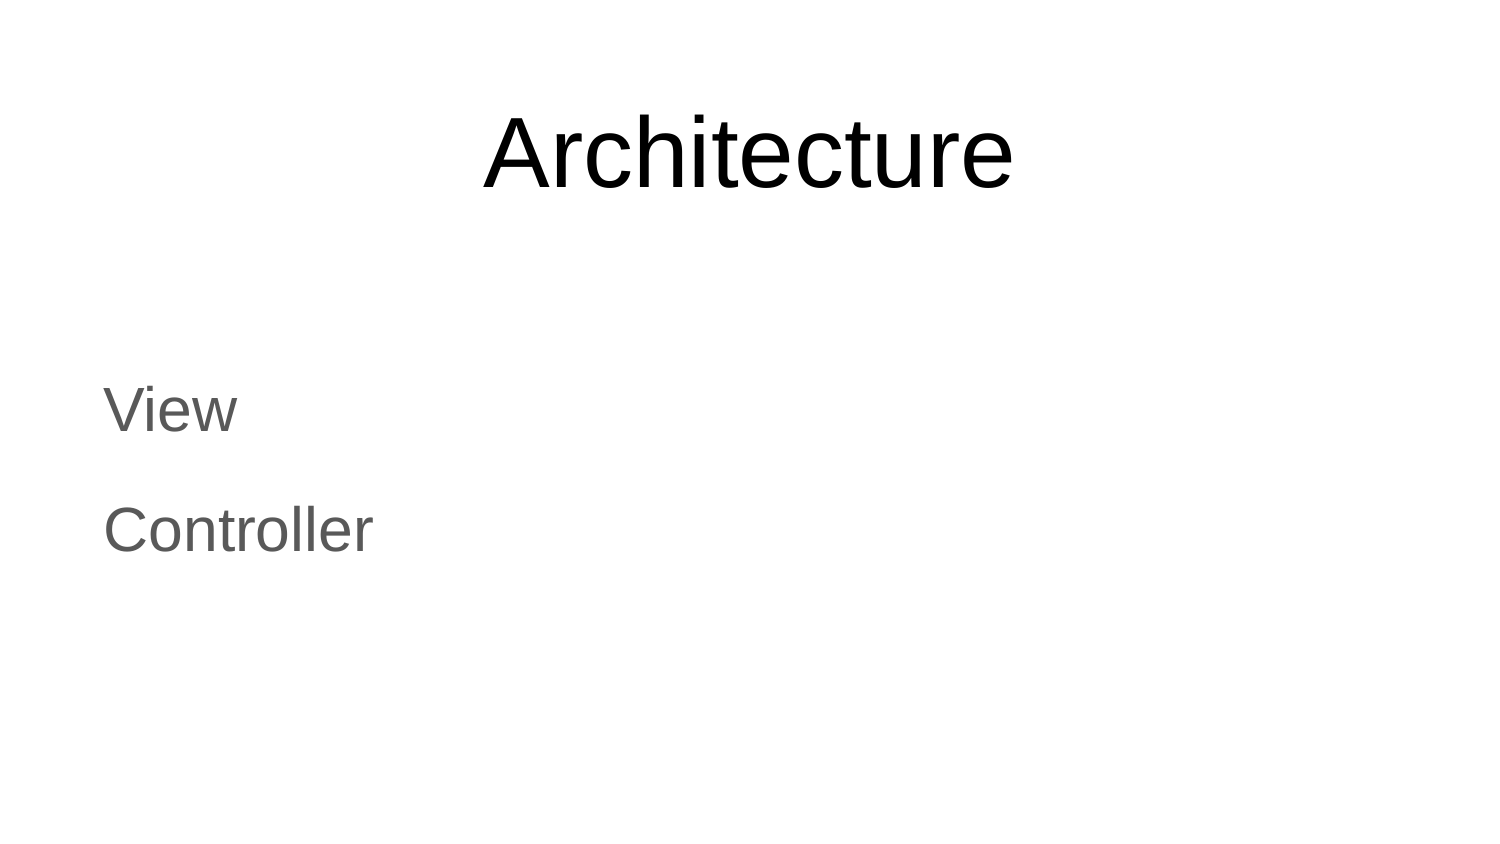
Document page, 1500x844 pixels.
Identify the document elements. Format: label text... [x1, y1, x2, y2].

list View Controller [51, 234, 1449, 750]
title Architecture [51, 72, 1449, 167]
